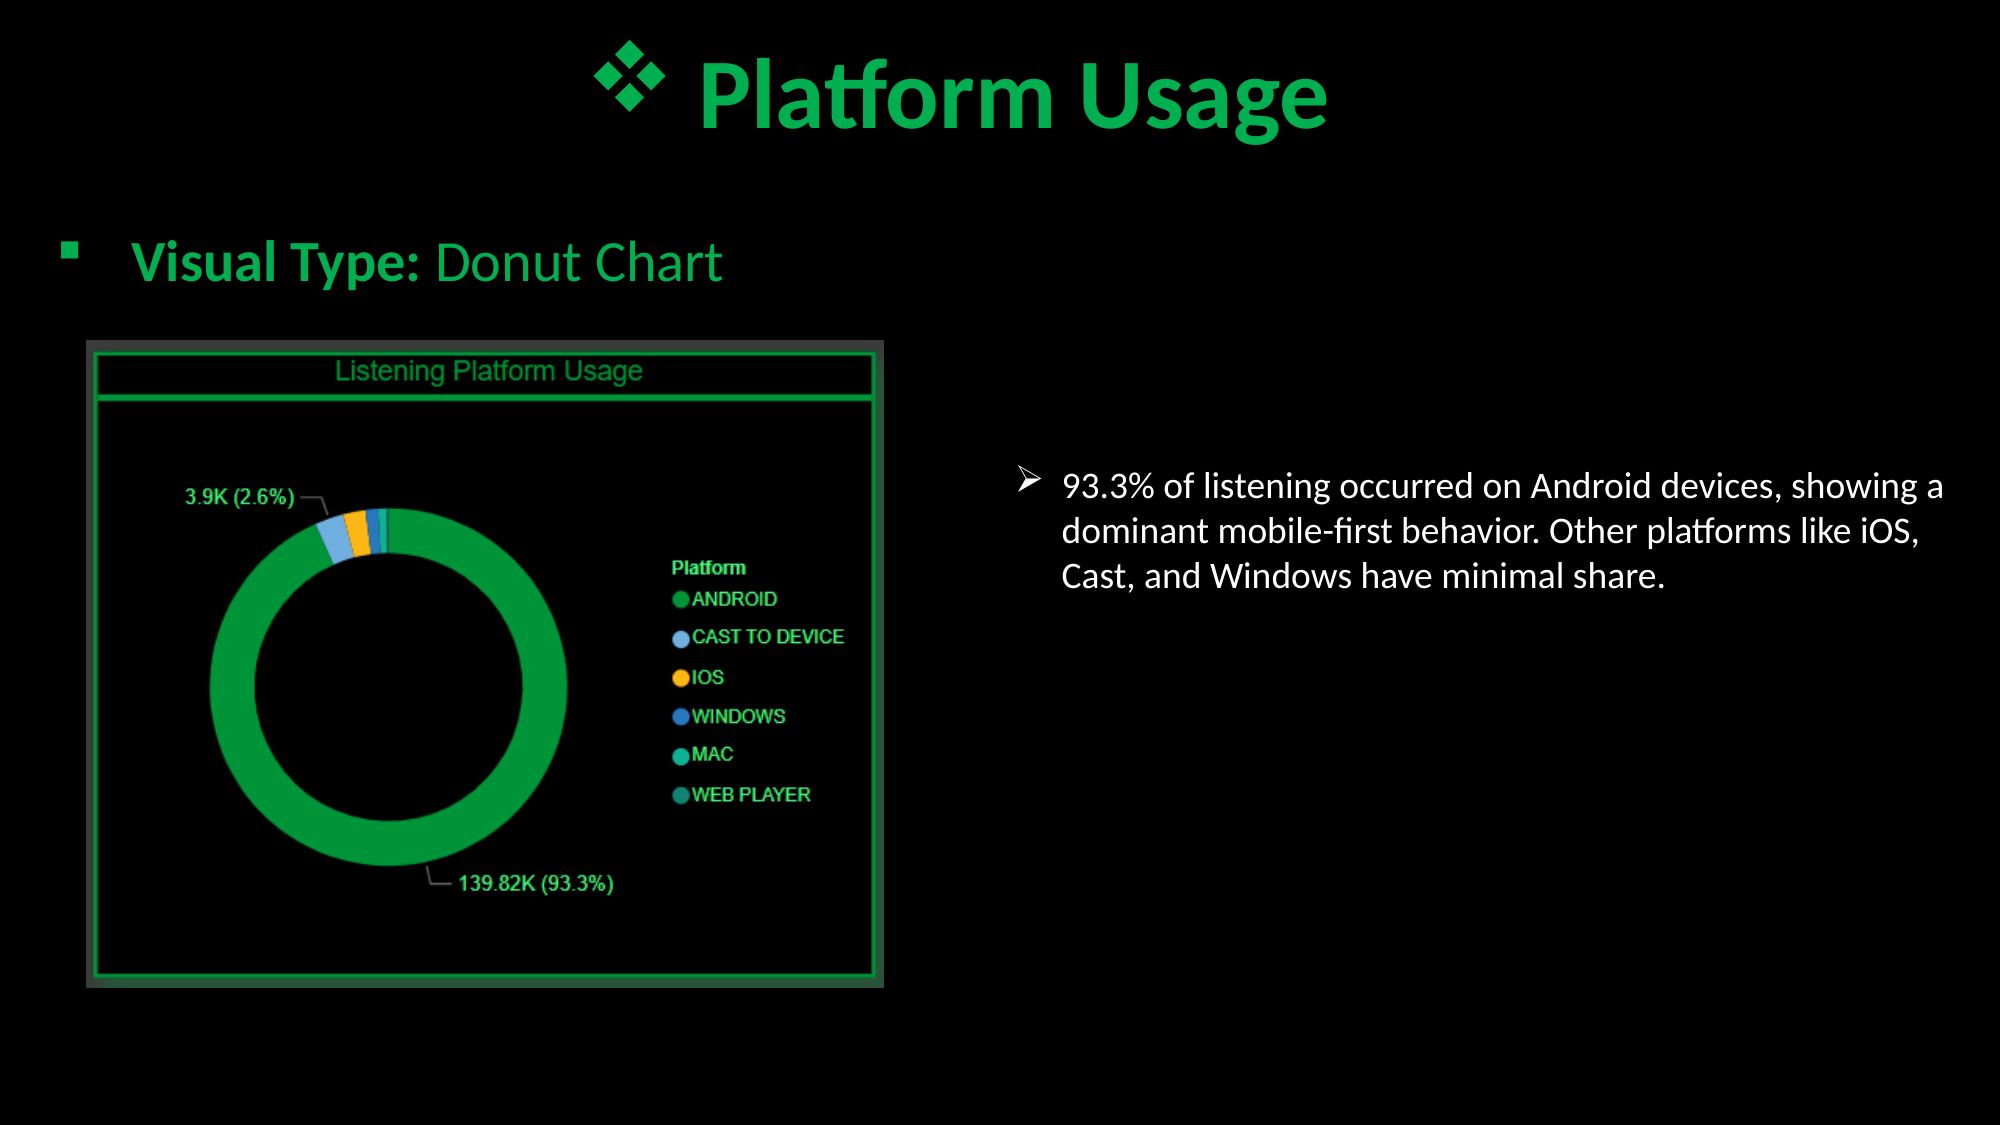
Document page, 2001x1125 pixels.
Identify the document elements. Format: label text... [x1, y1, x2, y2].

picture [86, 340, 884, 988]
text_box 93.3% of listening occurred on Android devices, showing a dominant mobile-first behavior. Other platforms like iOS, Cast, and Windows have minimal share. [999, 453, 2000, 604]
text_box Visual Type: Donut Chart [41, 215, 1042, 300]
text_box Platform Usage [570, 21, 1571, 157]
